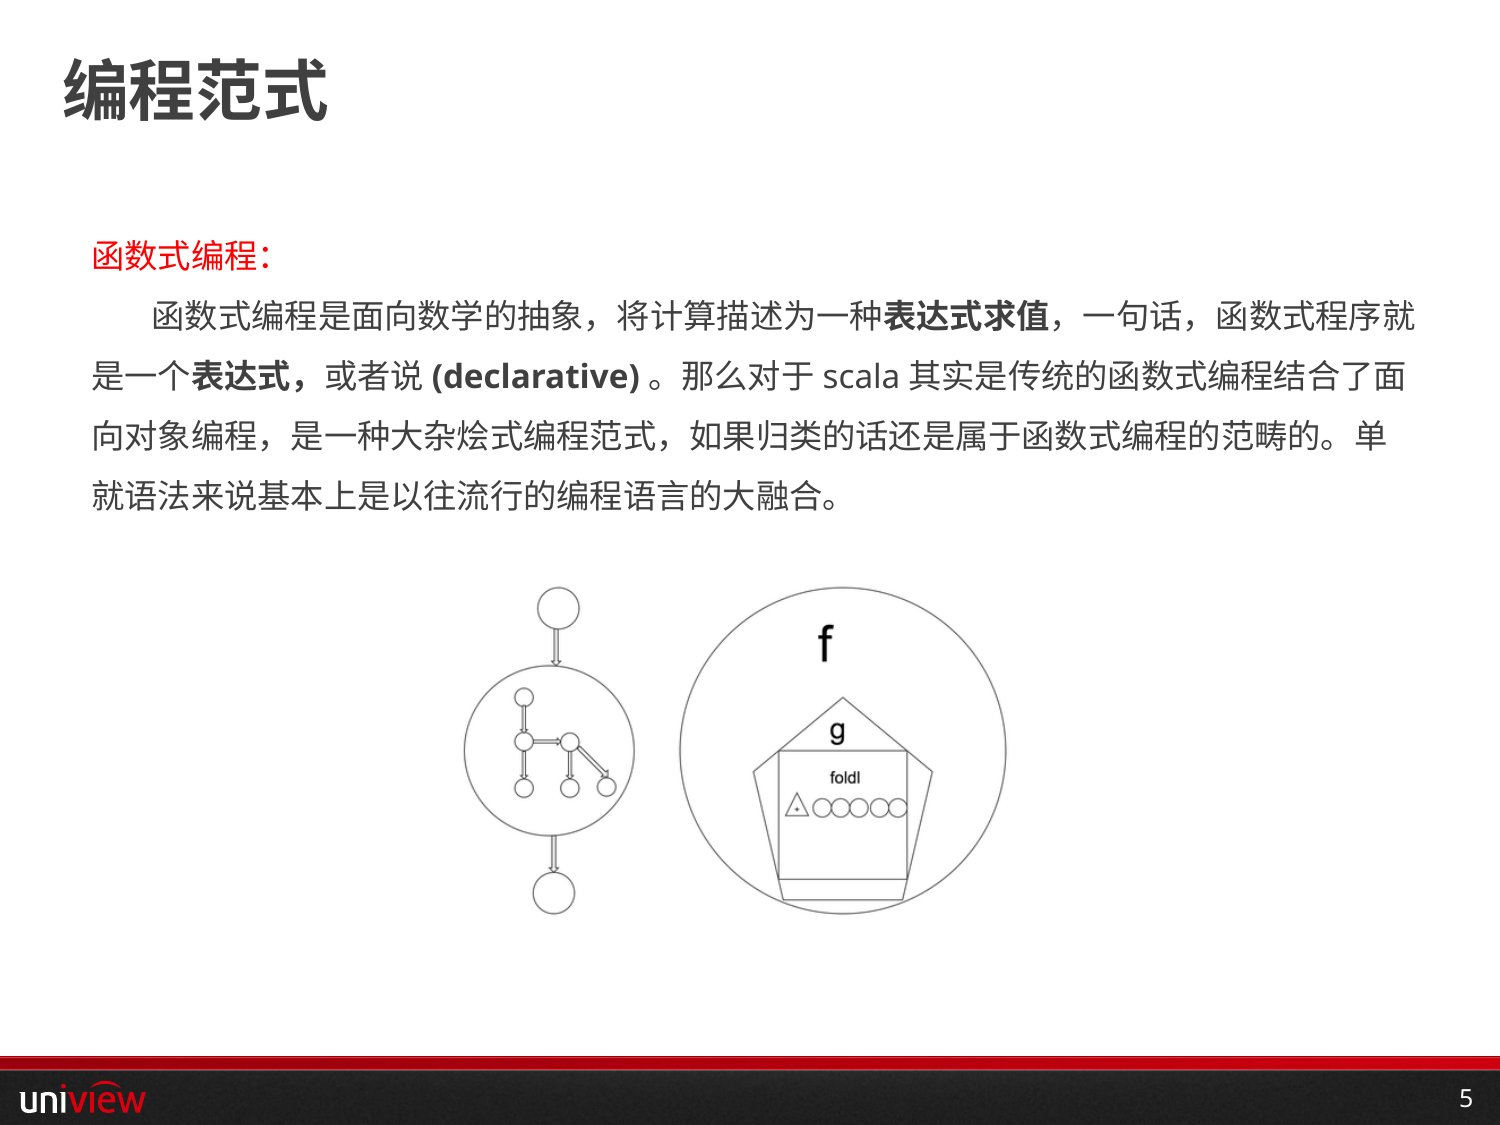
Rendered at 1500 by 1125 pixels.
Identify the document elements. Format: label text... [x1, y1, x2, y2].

picture [336, 573, 1015, 923]
title 编程范式 [47, 41, 1398, 148]
list 函数式编程： 函数式编程是面向数学的抽象，将计算描述为一种表达式求值，一句话，函数式程序就是一个表达式，或者说(declarative)。那么对于scala其实是传统的函数式编程结合了面向对象编程，是一种大杂烩式编程范式，如果归类的话还是属于函数式编程的范畴的。单就语法来说基本上是以往流行的编程语言的大融合。 [76, 208, 1436, 941]
picture [0, 1056, 1500, 1125]
